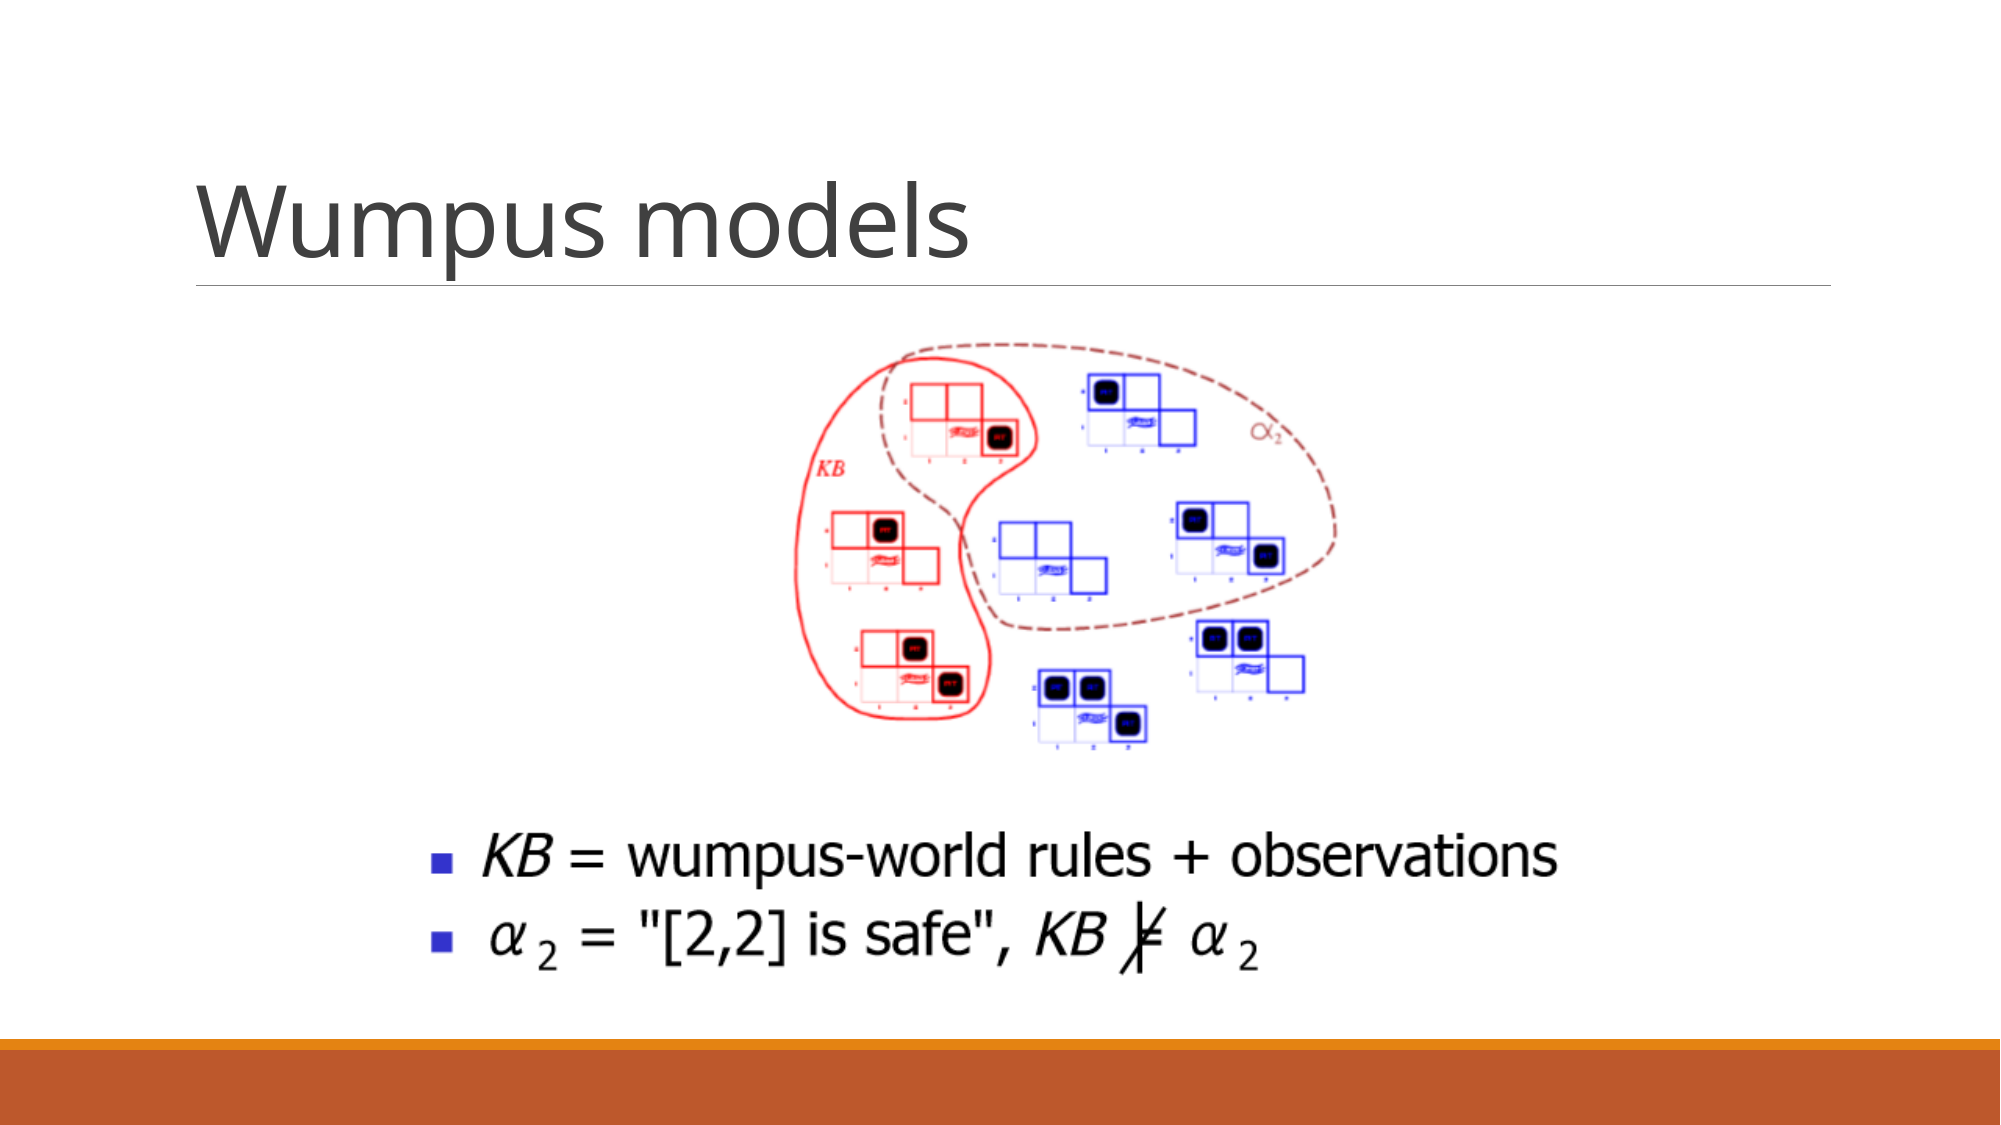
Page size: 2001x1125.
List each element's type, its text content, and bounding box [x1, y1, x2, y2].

picture [421, 318, 1589, 989]
title Wumpus models [180, 47, 1830, 285]
